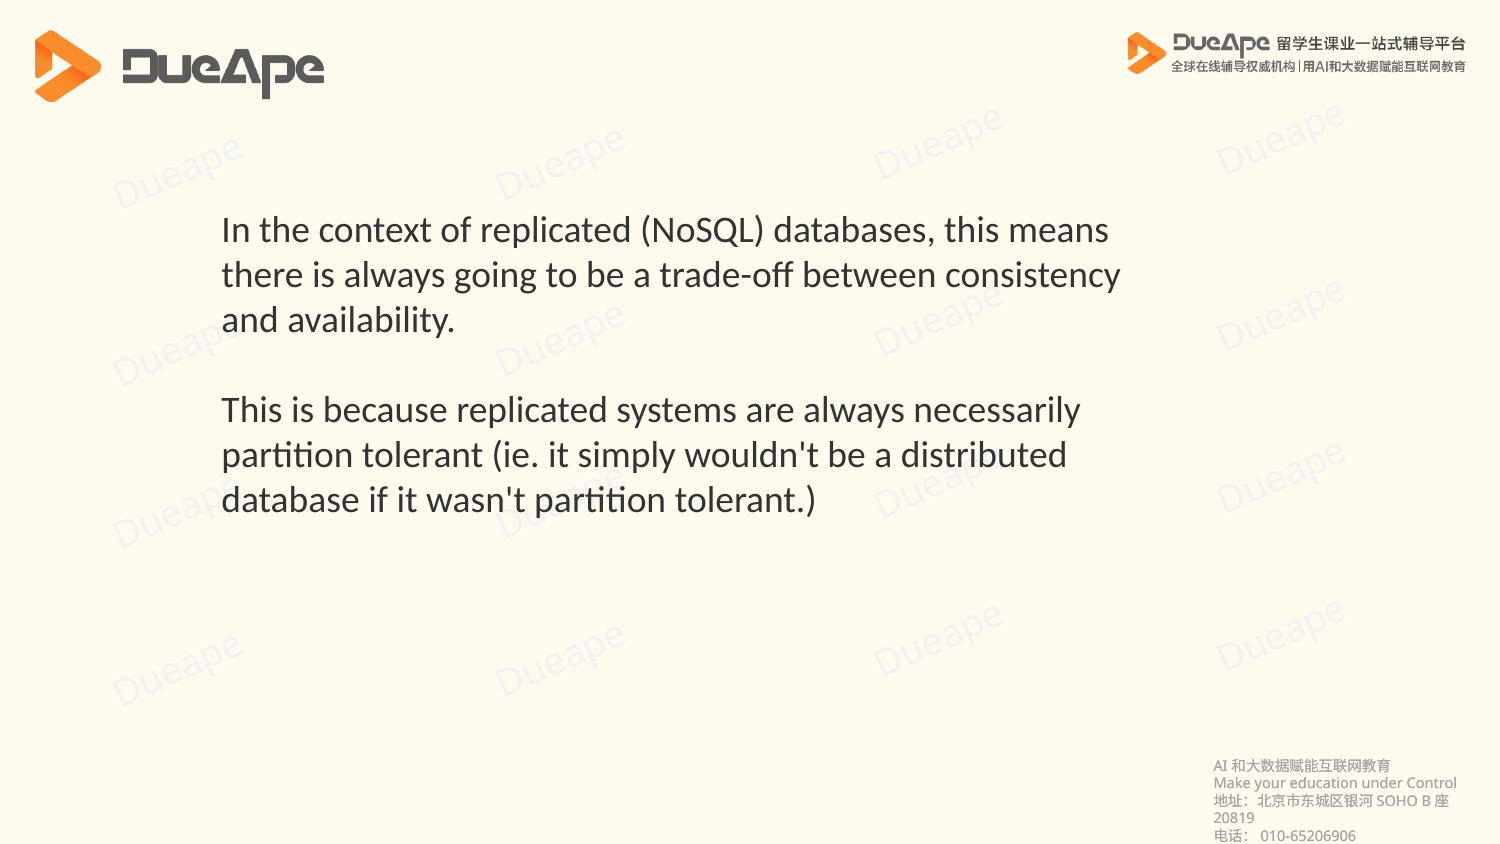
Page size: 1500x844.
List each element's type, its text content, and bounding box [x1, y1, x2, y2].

picture [10, 20, 349, 110]
text_box In the context of replicated (NoSQL) databases, this means there is always going to be a trade-off between consistency and availability. This is because replicated systems are always necessarily partition tolerant (ie. it simply wouldn't be a distributed database if it wasn't partition tolerant.) [206, 197, 1173, 528]
picture [1127, 31, 1466, 74]
